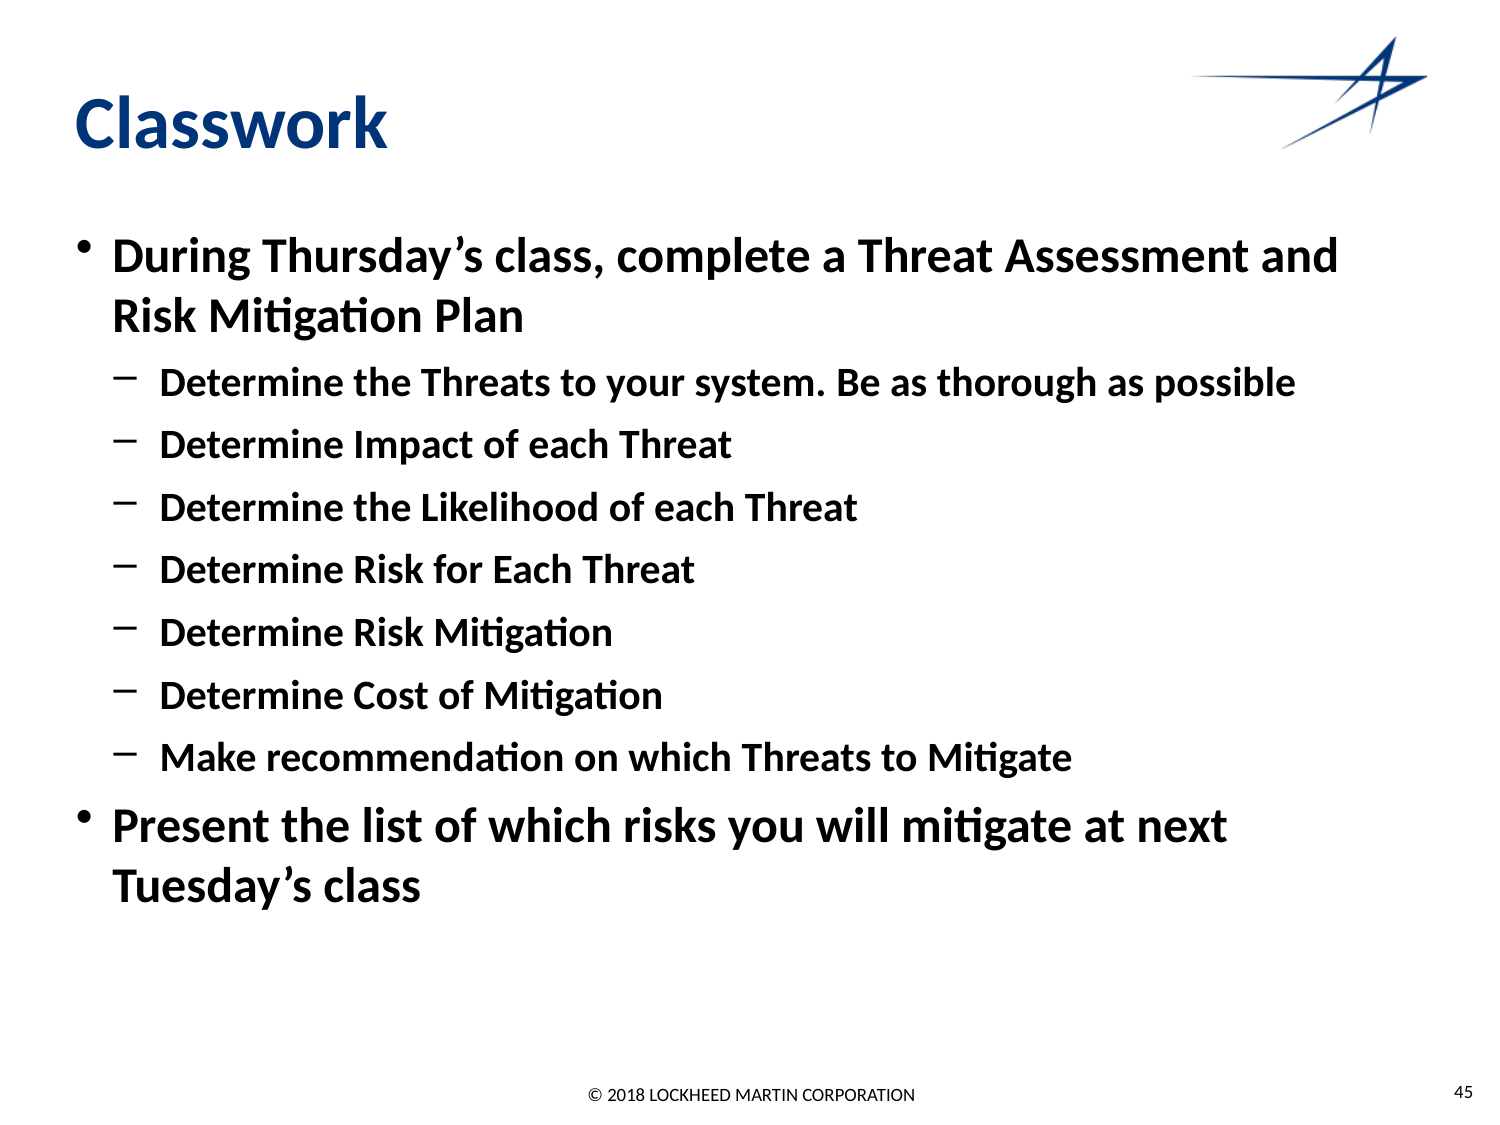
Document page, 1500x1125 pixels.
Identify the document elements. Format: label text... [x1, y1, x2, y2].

list During Thursday’s class, complete a Threat Assessment and Risk Mitigation Plan Determine the Threats to your system. Be as thorough as possible Determine Impact of each Threat Determine the Likelihood of each Threat Determine Risk for Each Threat Determine Risk Mitigation Determine Cost of Mitigation Make recommendation on which Threats to Mitigate Present the list of which risks you will mitigate at next Tuesday’s class [75, 222, 1425, 919]
title Classwork [75, 75, 1276, 163]
